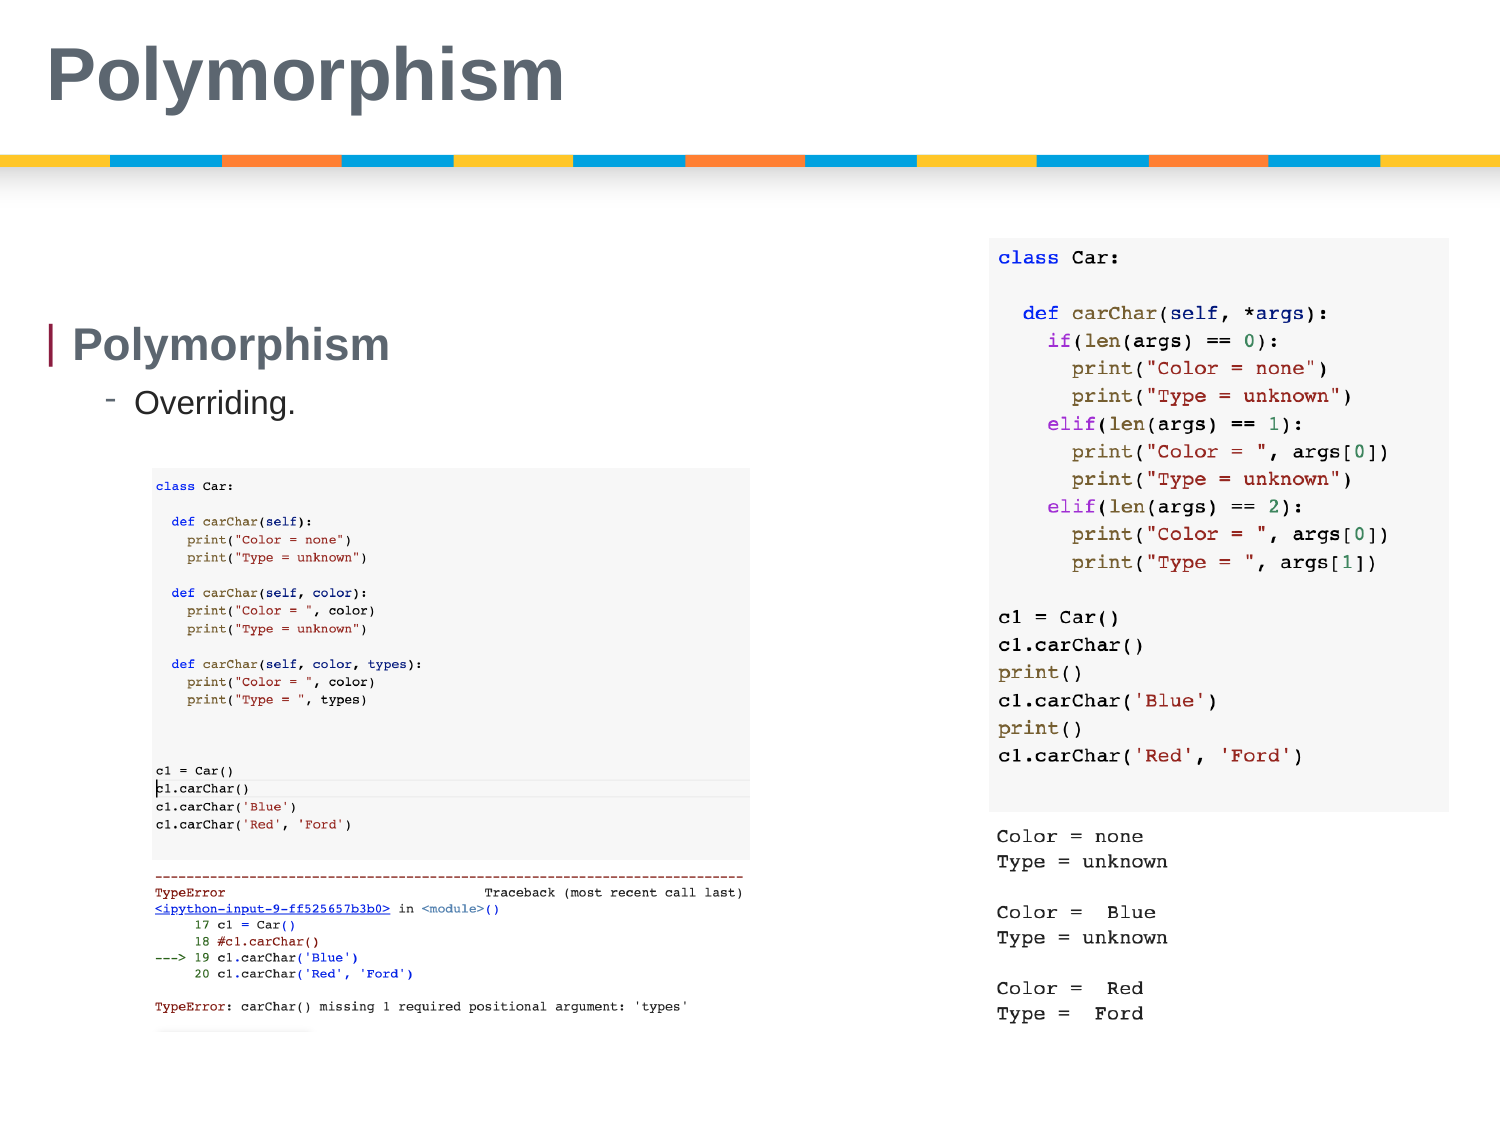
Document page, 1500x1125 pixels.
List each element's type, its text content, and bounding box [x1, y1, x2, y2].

list Polymorphism Overriding. [29, 317, 554, 886]
picture [989, 238, 1449, 1032]
picture [151, 468, 751, 1032]
title Polymorphism [31, 0, 1460, 154]
